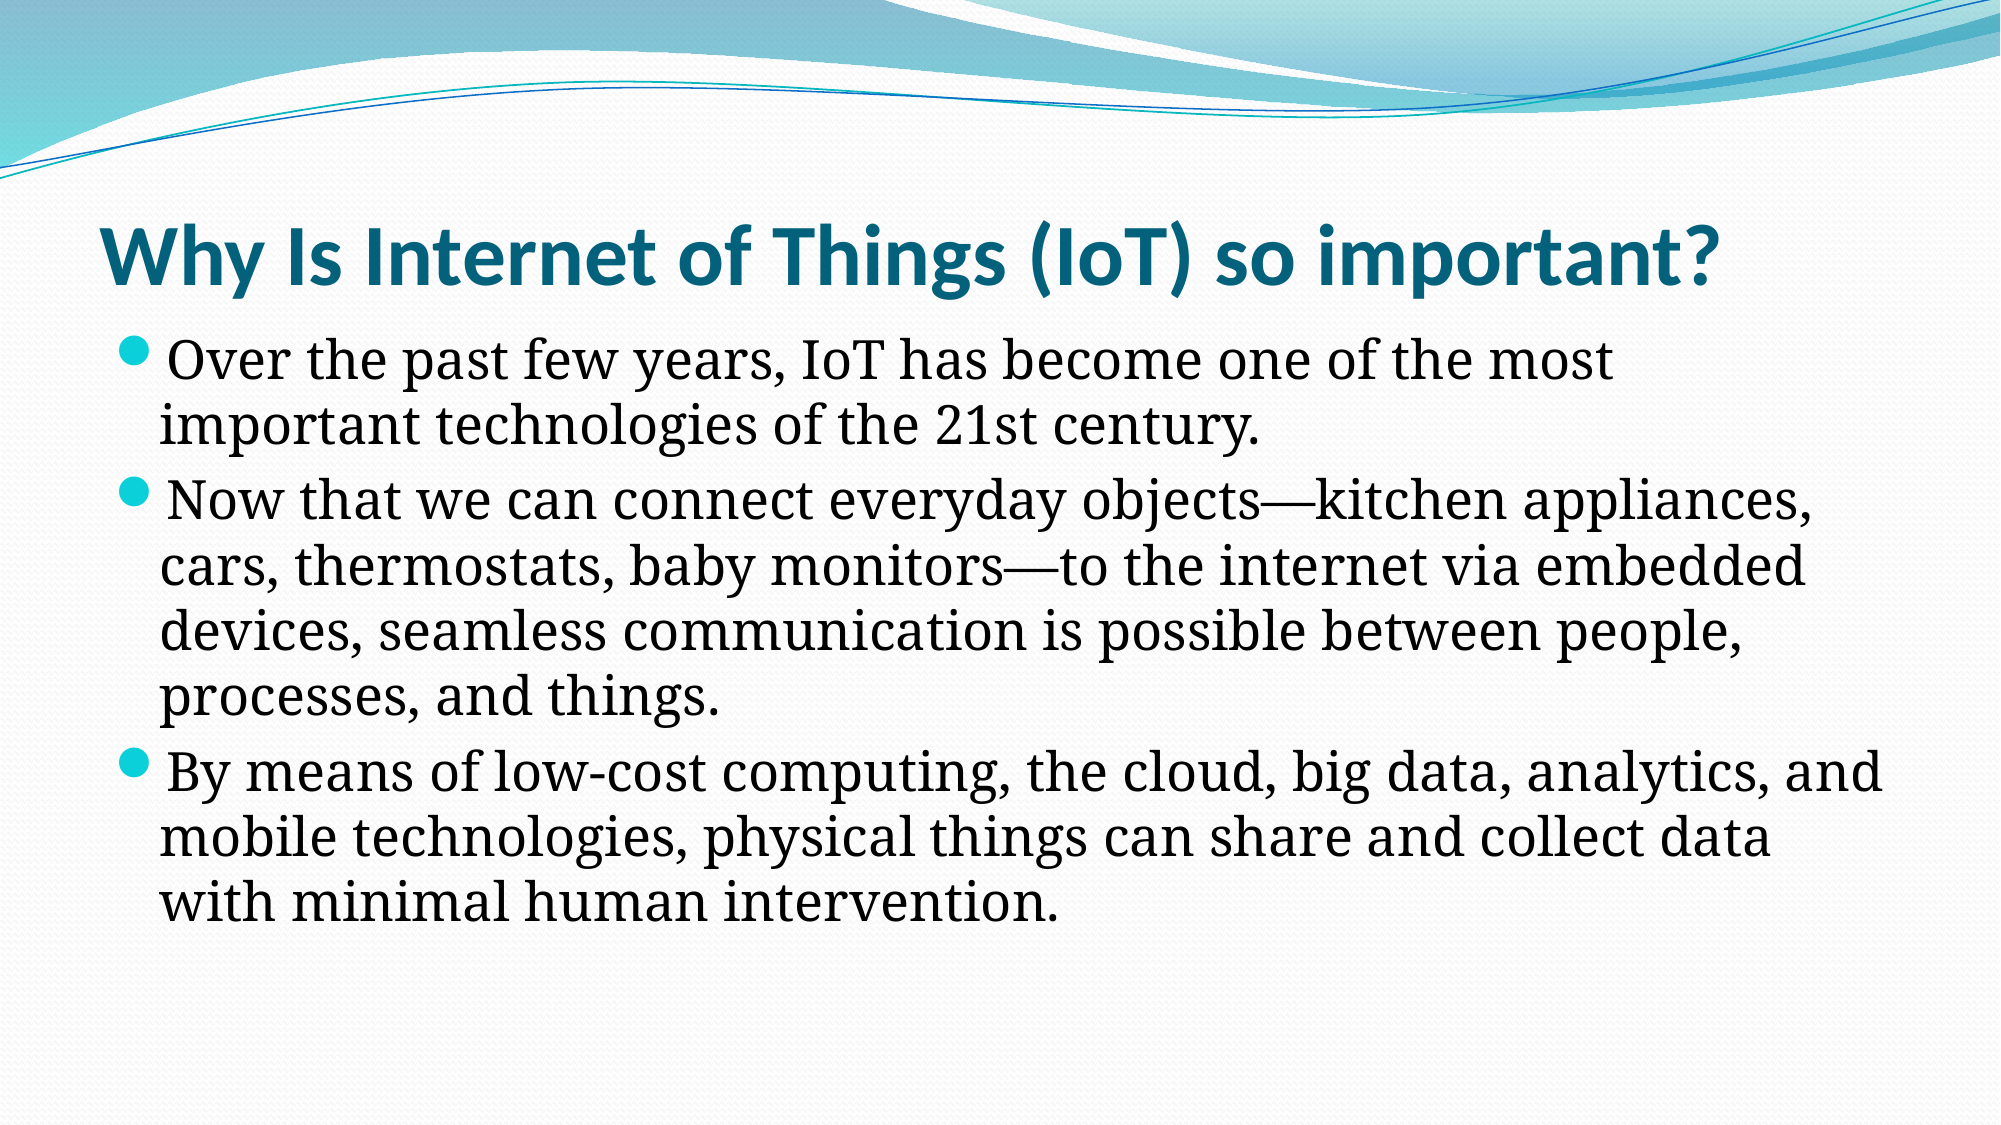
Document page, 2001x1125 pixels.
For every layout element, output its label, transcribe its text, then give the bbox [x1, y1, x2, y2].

title Why Is Internet of Things (IoT) so important? [99, 115, 1900, 303]
list Over the past few years, IoT has become one of the most important technologies of the 21st century. Now that we can connect everyday objects—kitchen appliances, cars, thermostats, baby monitors—to the internet via embedded devices, seamless communication is possible between people, processes, and things. By means of low-cost computing, the cloud, big data, analytics, and mobile technologies, physical things can share and collect data with minimal human intervention. [99, 317, 1900, 1038]
